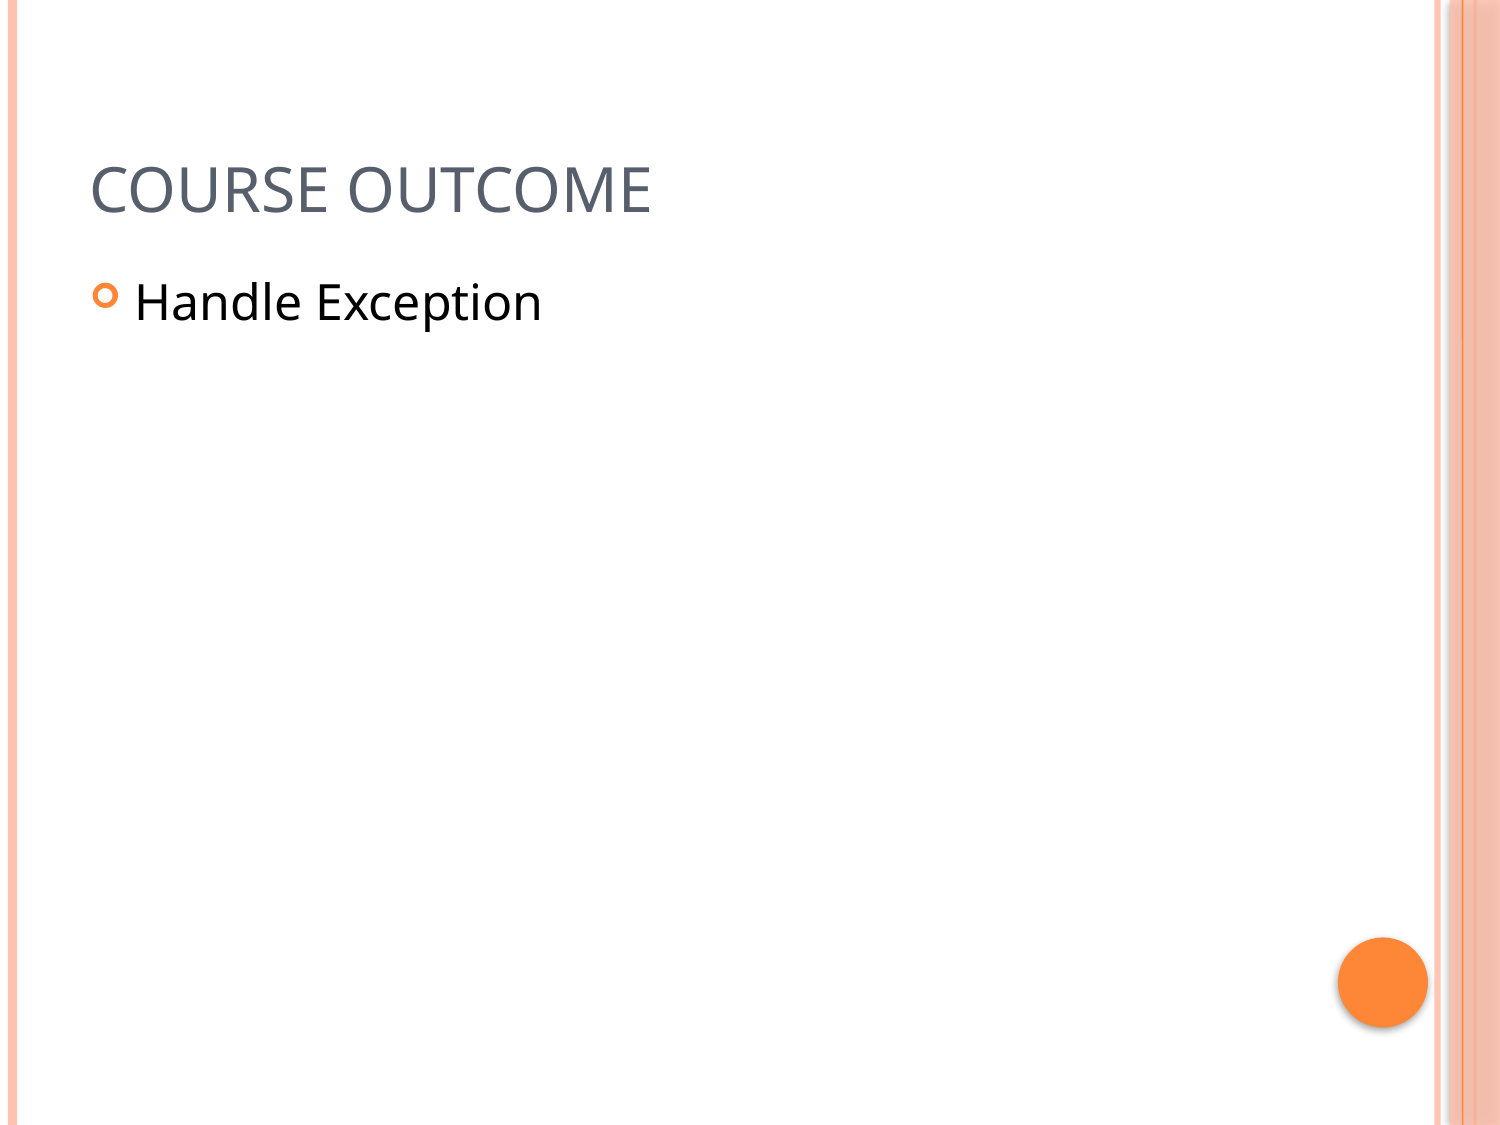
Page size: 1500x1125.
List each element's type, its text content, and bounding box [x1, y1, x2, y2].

title Course outcome [75, 45, 1300, 233]
list Handle Exception [75, 262, 1300, 1062]
